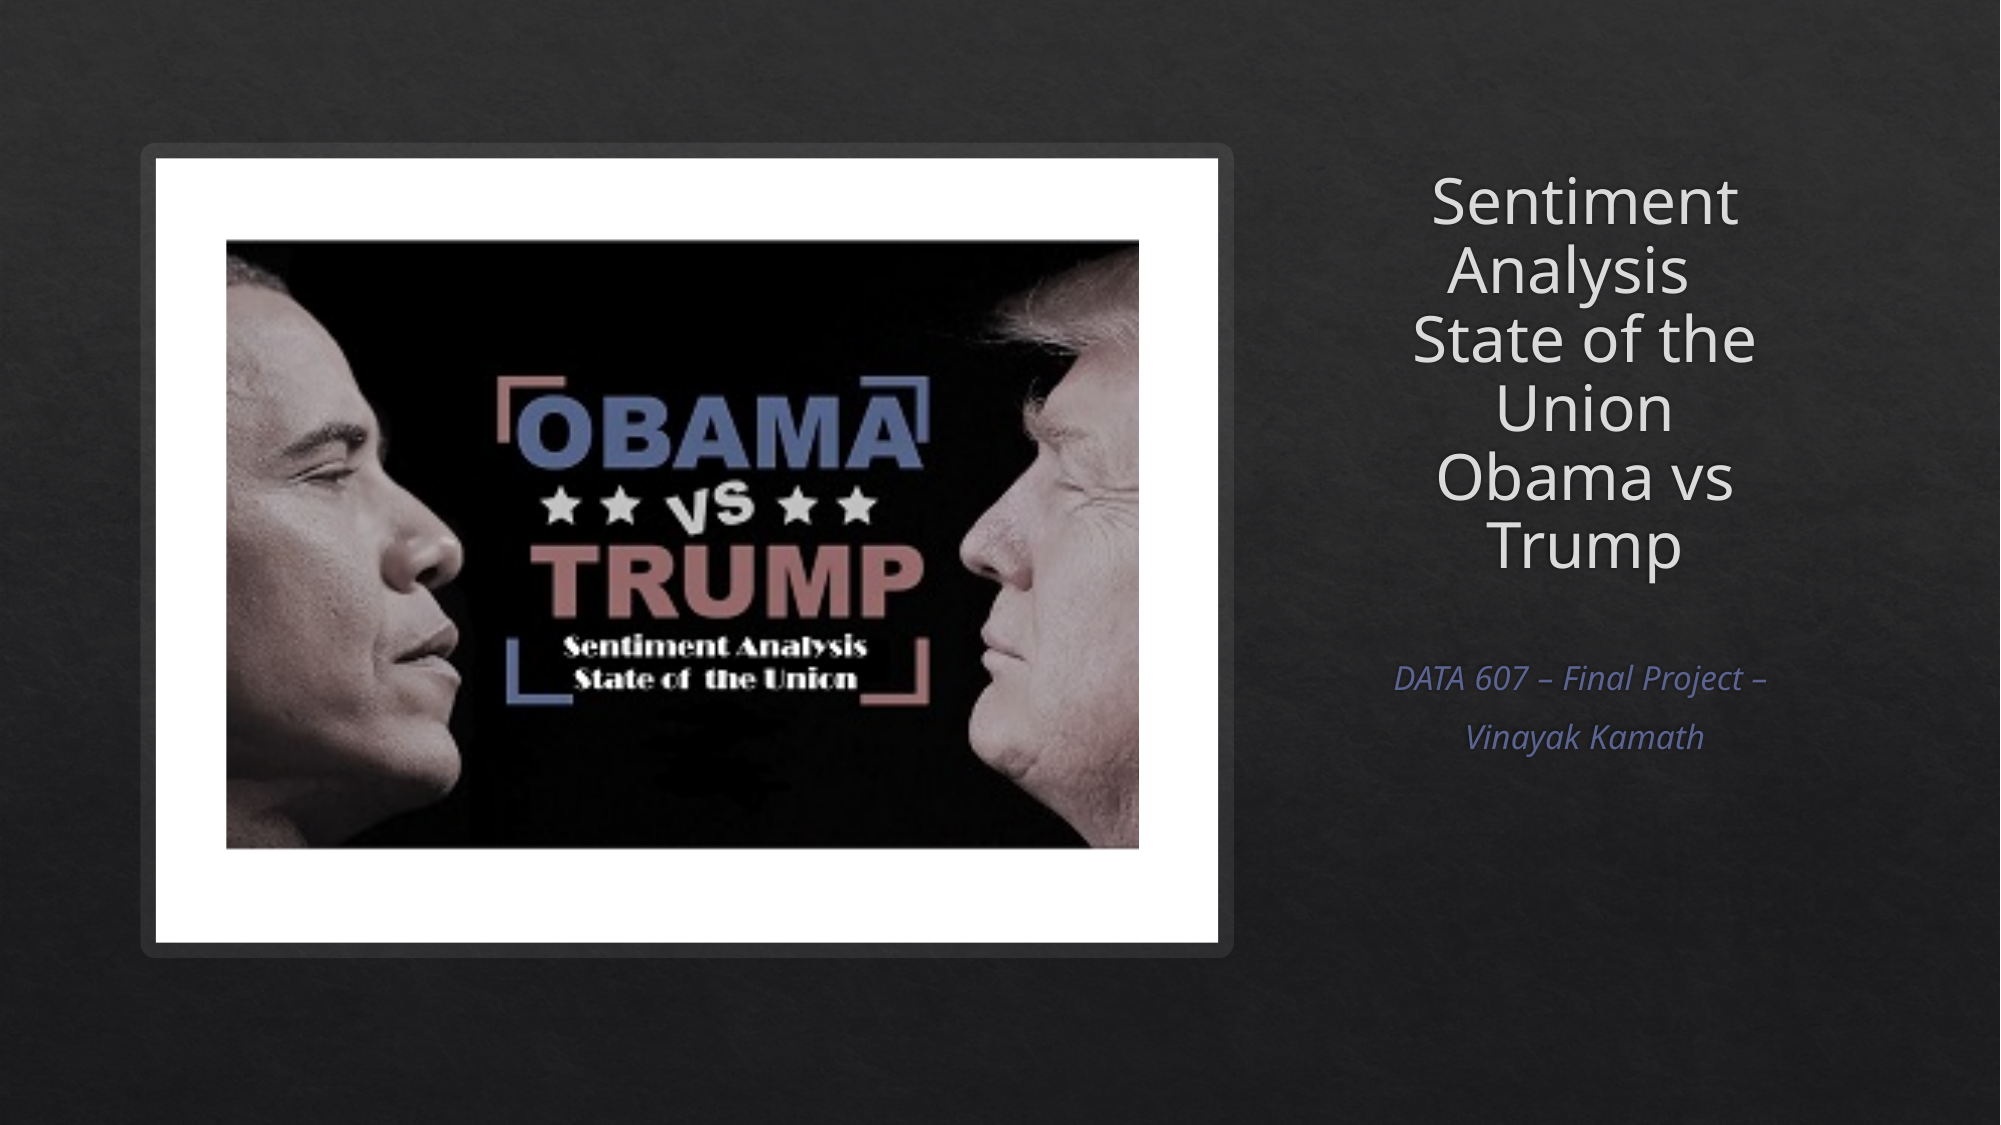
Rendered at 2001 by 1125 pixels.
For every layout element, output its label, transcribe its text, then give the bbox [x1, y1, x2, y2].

title Sentiment Analysis State of the Union Obama vs Trump [1327, 158, 1843, 587]
text_box [0, 0, 2000, 1125]
text_box [155, 157, 1220, 944]
picture [226, 235, 1140, 866]
subtitle DATA 607 – Final Project – Vinayak Kamath [1327, 590, 1843, 866]
